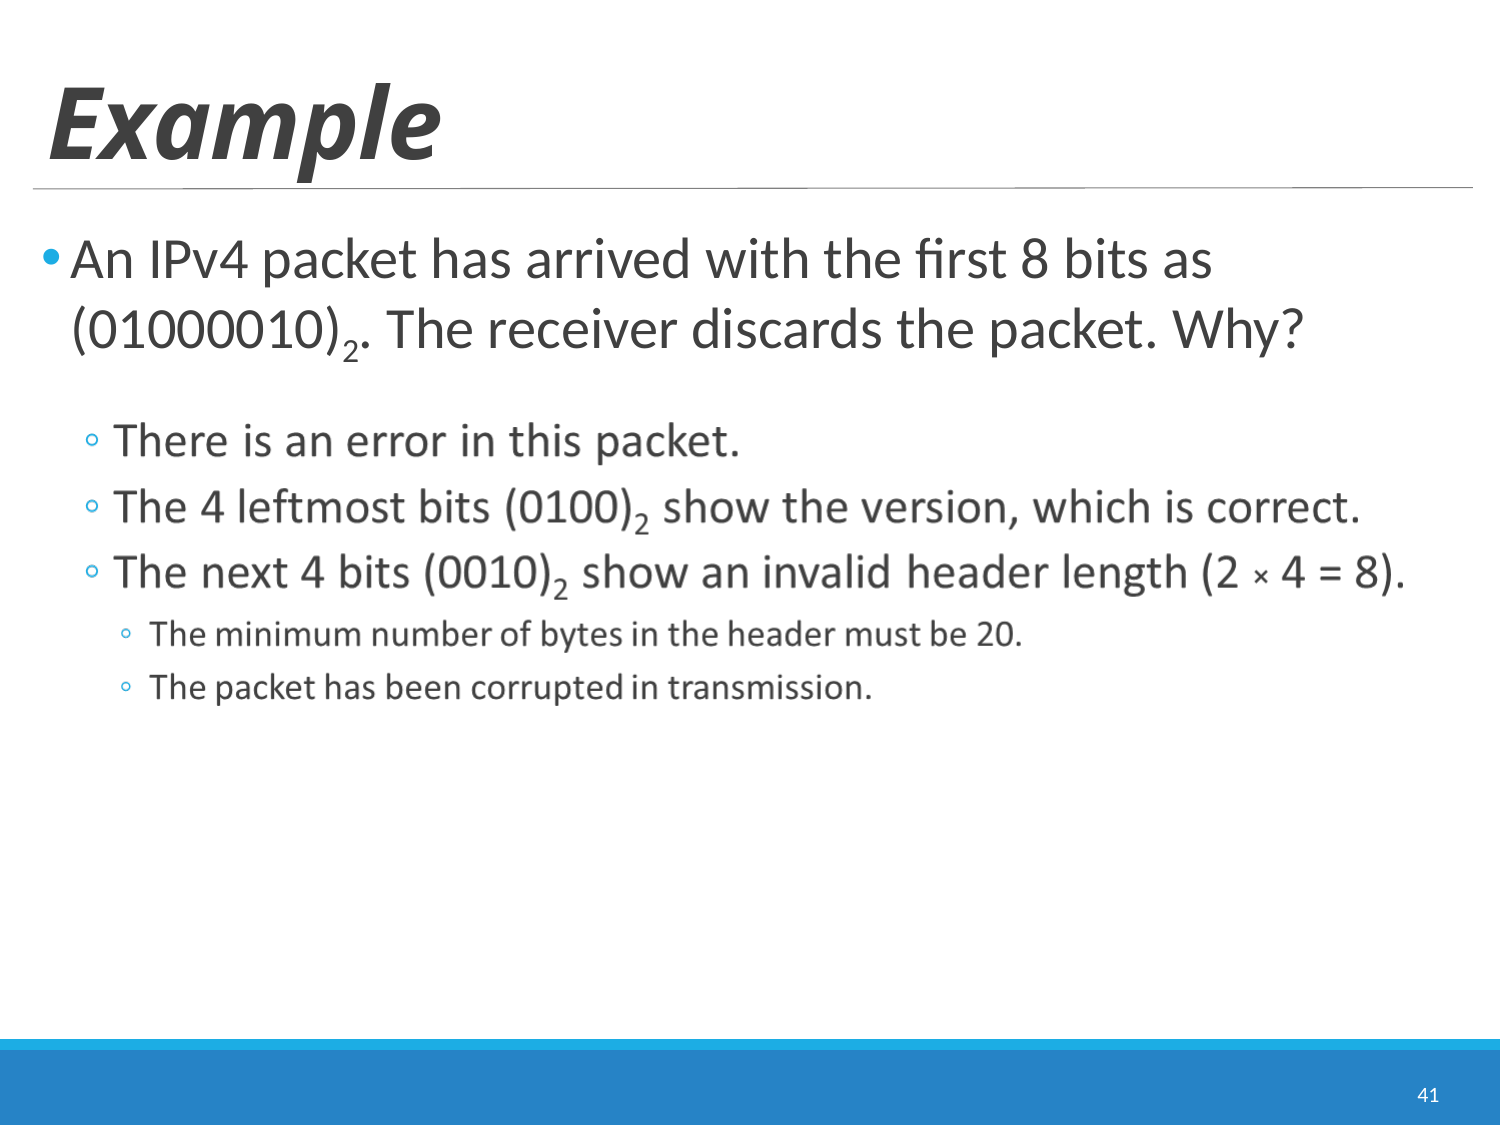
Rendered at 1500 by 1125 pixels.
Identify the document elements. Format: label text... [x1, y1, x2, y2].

title Example [32, 37, 1473, 188]
picture [51, 392, 1448, 733]
list An IPv4 packet has arrived with the first 8 bits as (01000010)2. The receiver discards the packet. Why? [32, 220, 1473, 963]
